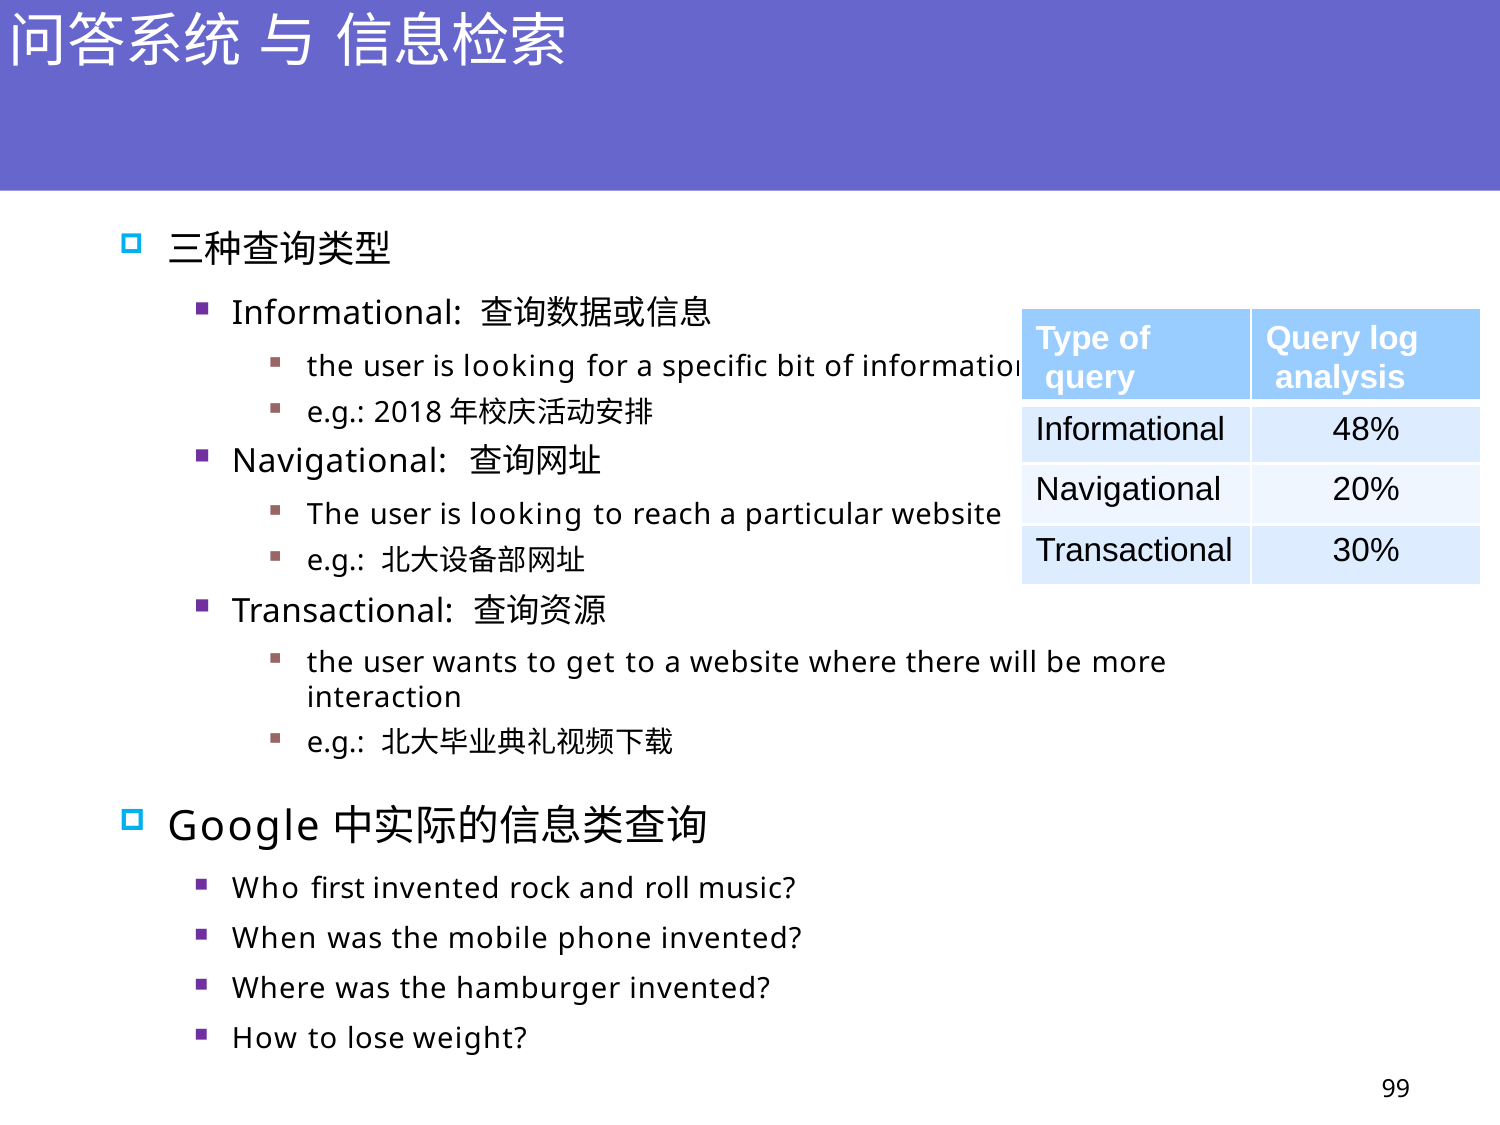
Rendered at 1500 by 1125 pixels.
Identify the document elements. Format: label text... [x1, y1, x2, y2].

table_cell Informational [1022, 407, 1250, 462]
slide_number 99 [1375, 1067, 1438, 1125]
title 问答系统 与 信息检索 [0, 0, 1500, 191]
text_box 搜索引擎在逐渐向问答系统发展 三种查询类型 Informational: 查询数据或信息 the user is looking for a specific bit of information e.g.: 2018年校庆活动安排 Navigational: 查询网址 The user is looking to reach a particular website e.g.: 北大设备部网址 Transactional: 查询资源 the user wants to get to a website where there will be more interaction e.g.: 北大毕业典礼视频下载 Google中实际的信息类查询 Who first invented rock and roll music? When was the mobile phone invented? Where was the hamburger invented? How to lose weight? [42, 191, 1303, 1055]
table_cell 30% [1252, 526, 1480, 584]
table_cell Transactional [1022, 526, 1250, 584]
table_header Type of query [1022, 309, 1250, 399]
table_cell Navigational [1022, 465, 1250, 523]
table_cell 20% [1252, 465, 1480, 523]
table_cell 48% [1252, 407, 1480, 462]
table_header Query log analysis [1252, 309, 1480, 399]
